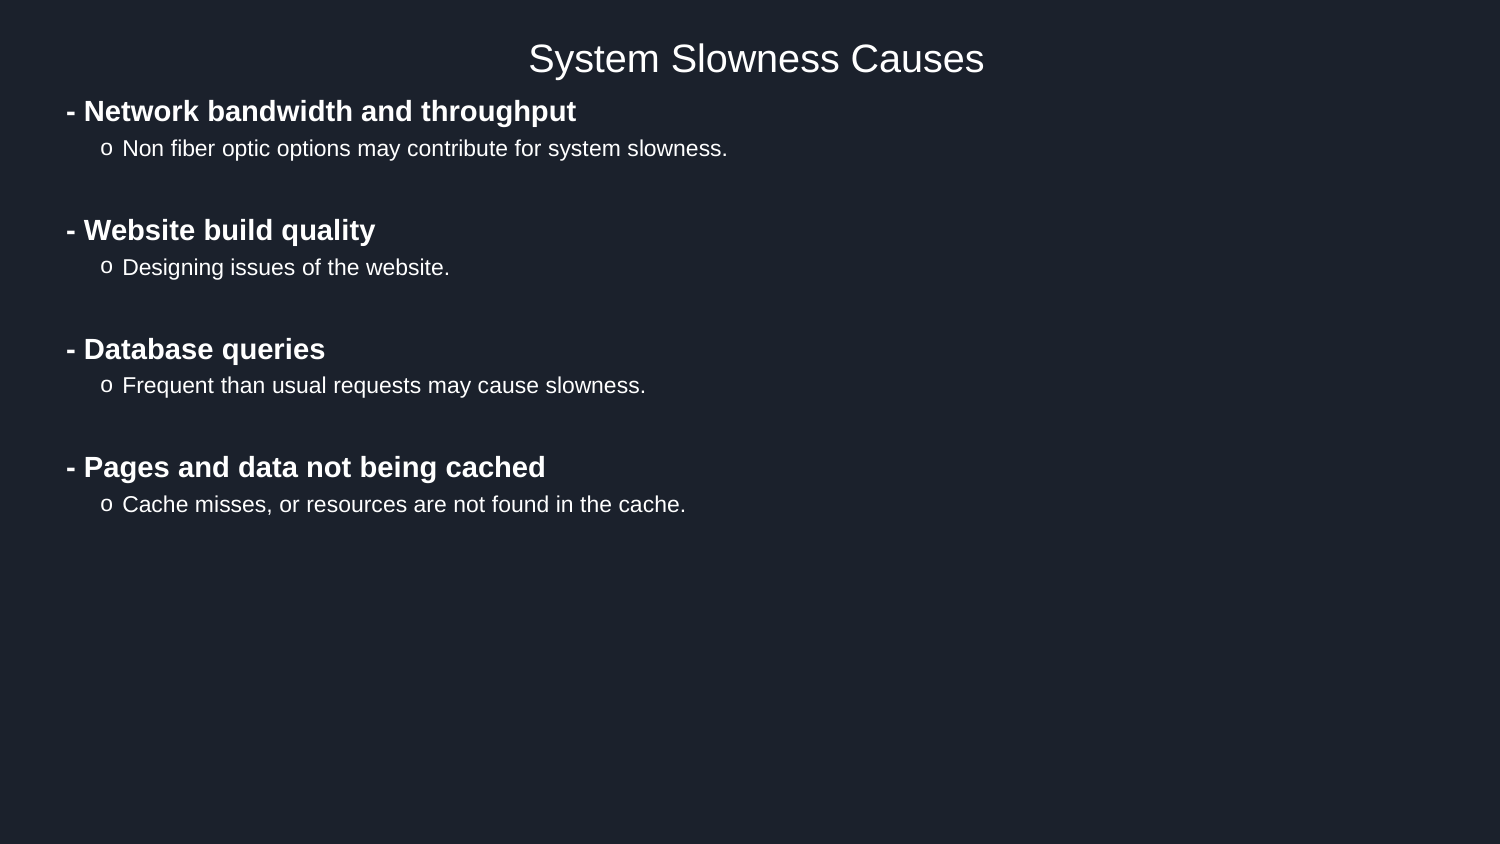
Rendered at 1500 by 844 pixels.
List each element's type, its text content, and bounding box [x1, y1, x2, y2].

title System Slowness Causes [109, 10, 1404, 67]
list - Network bandwidth and throughput Non fiber optic options may contribute for system slowness. - Website build quality Designing issues of the website. - Database queries Frequent than usual requests may cause slowness. - Pages and data not being cached Cache misses, or resources are not found in the cache. [25, 91, 1482, 823]
